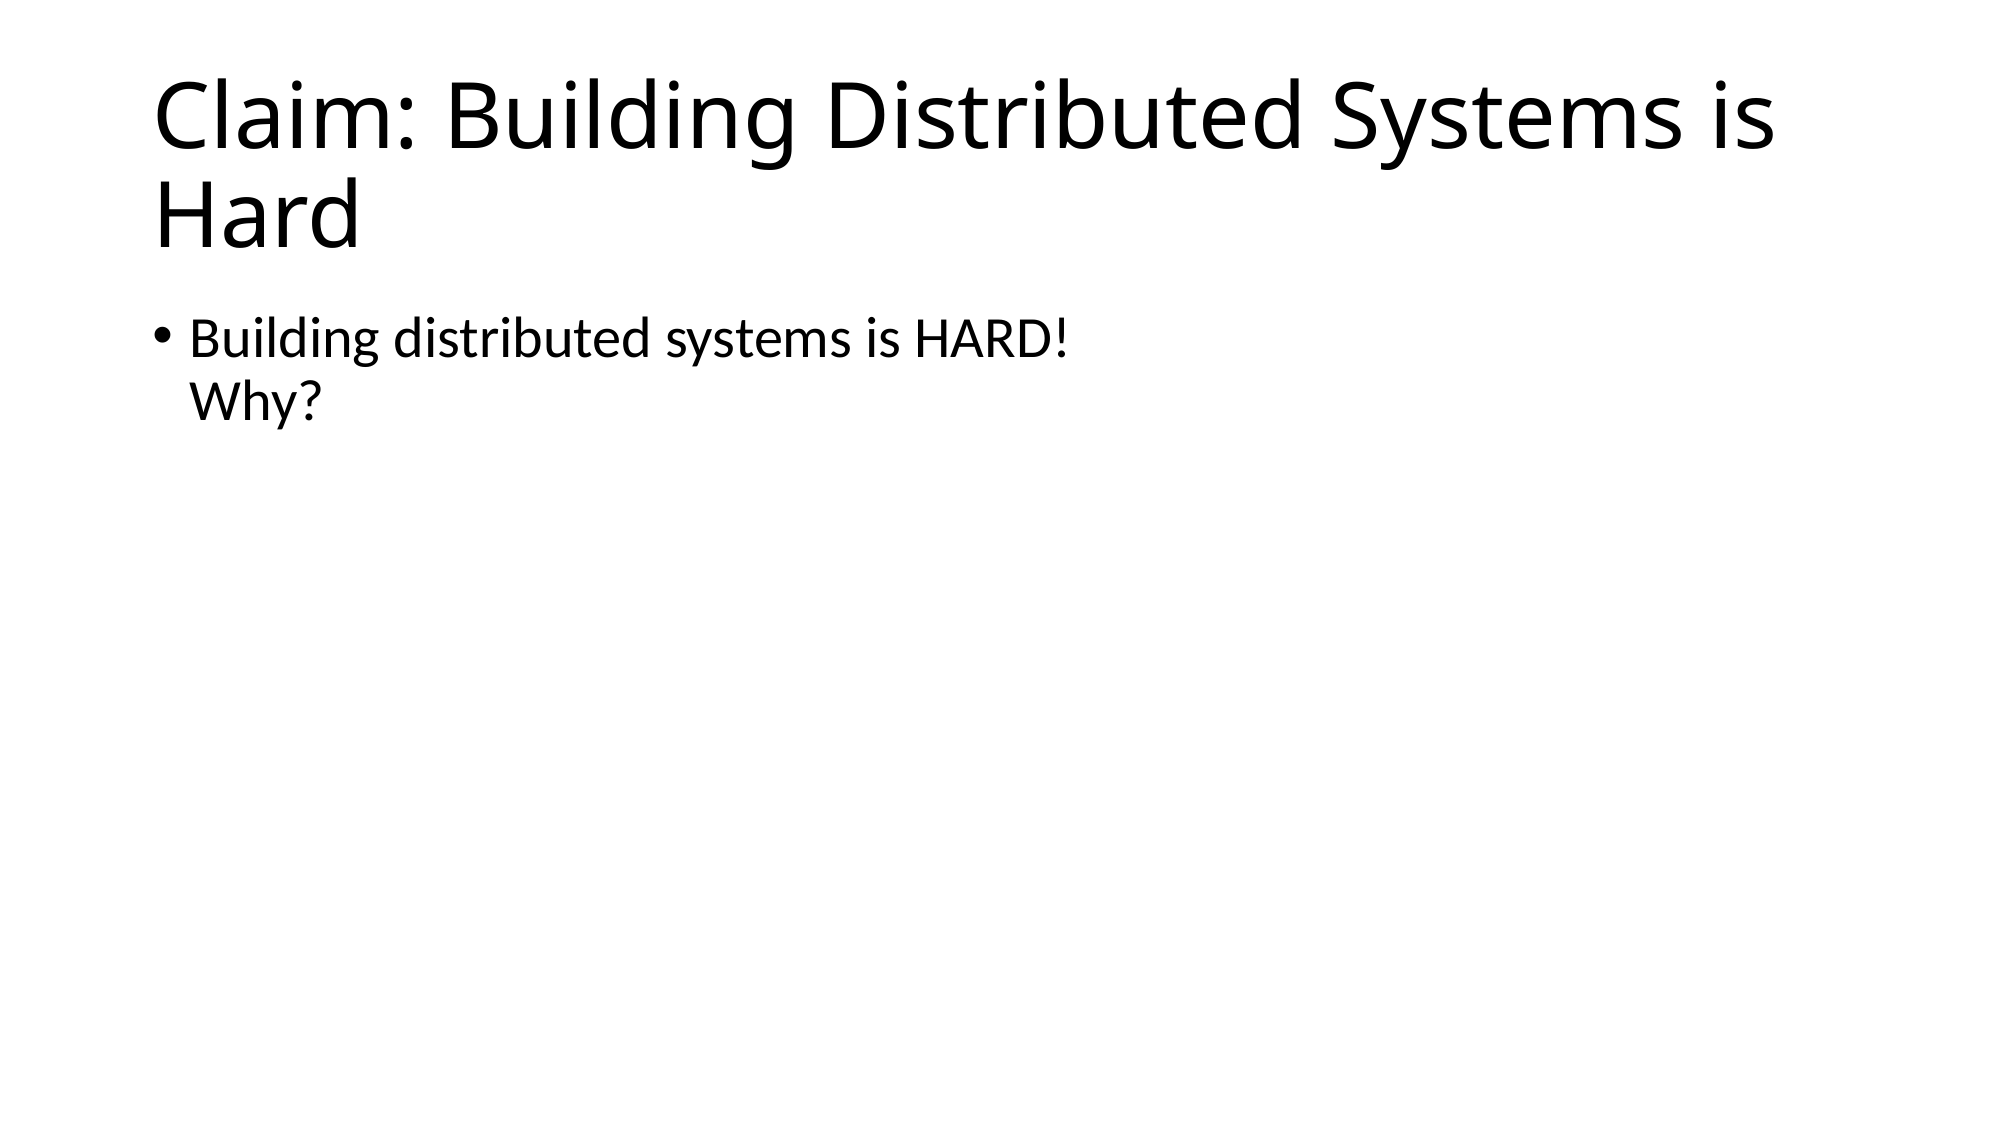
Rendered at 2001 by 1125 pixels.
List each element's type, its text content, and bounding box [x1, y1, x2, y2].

list Building distributed systems is HARD! Why? [137, 299, 1863, 1014]
title Claim: Building Distributed Systems is Hard [137, 59, 1863, 278]
